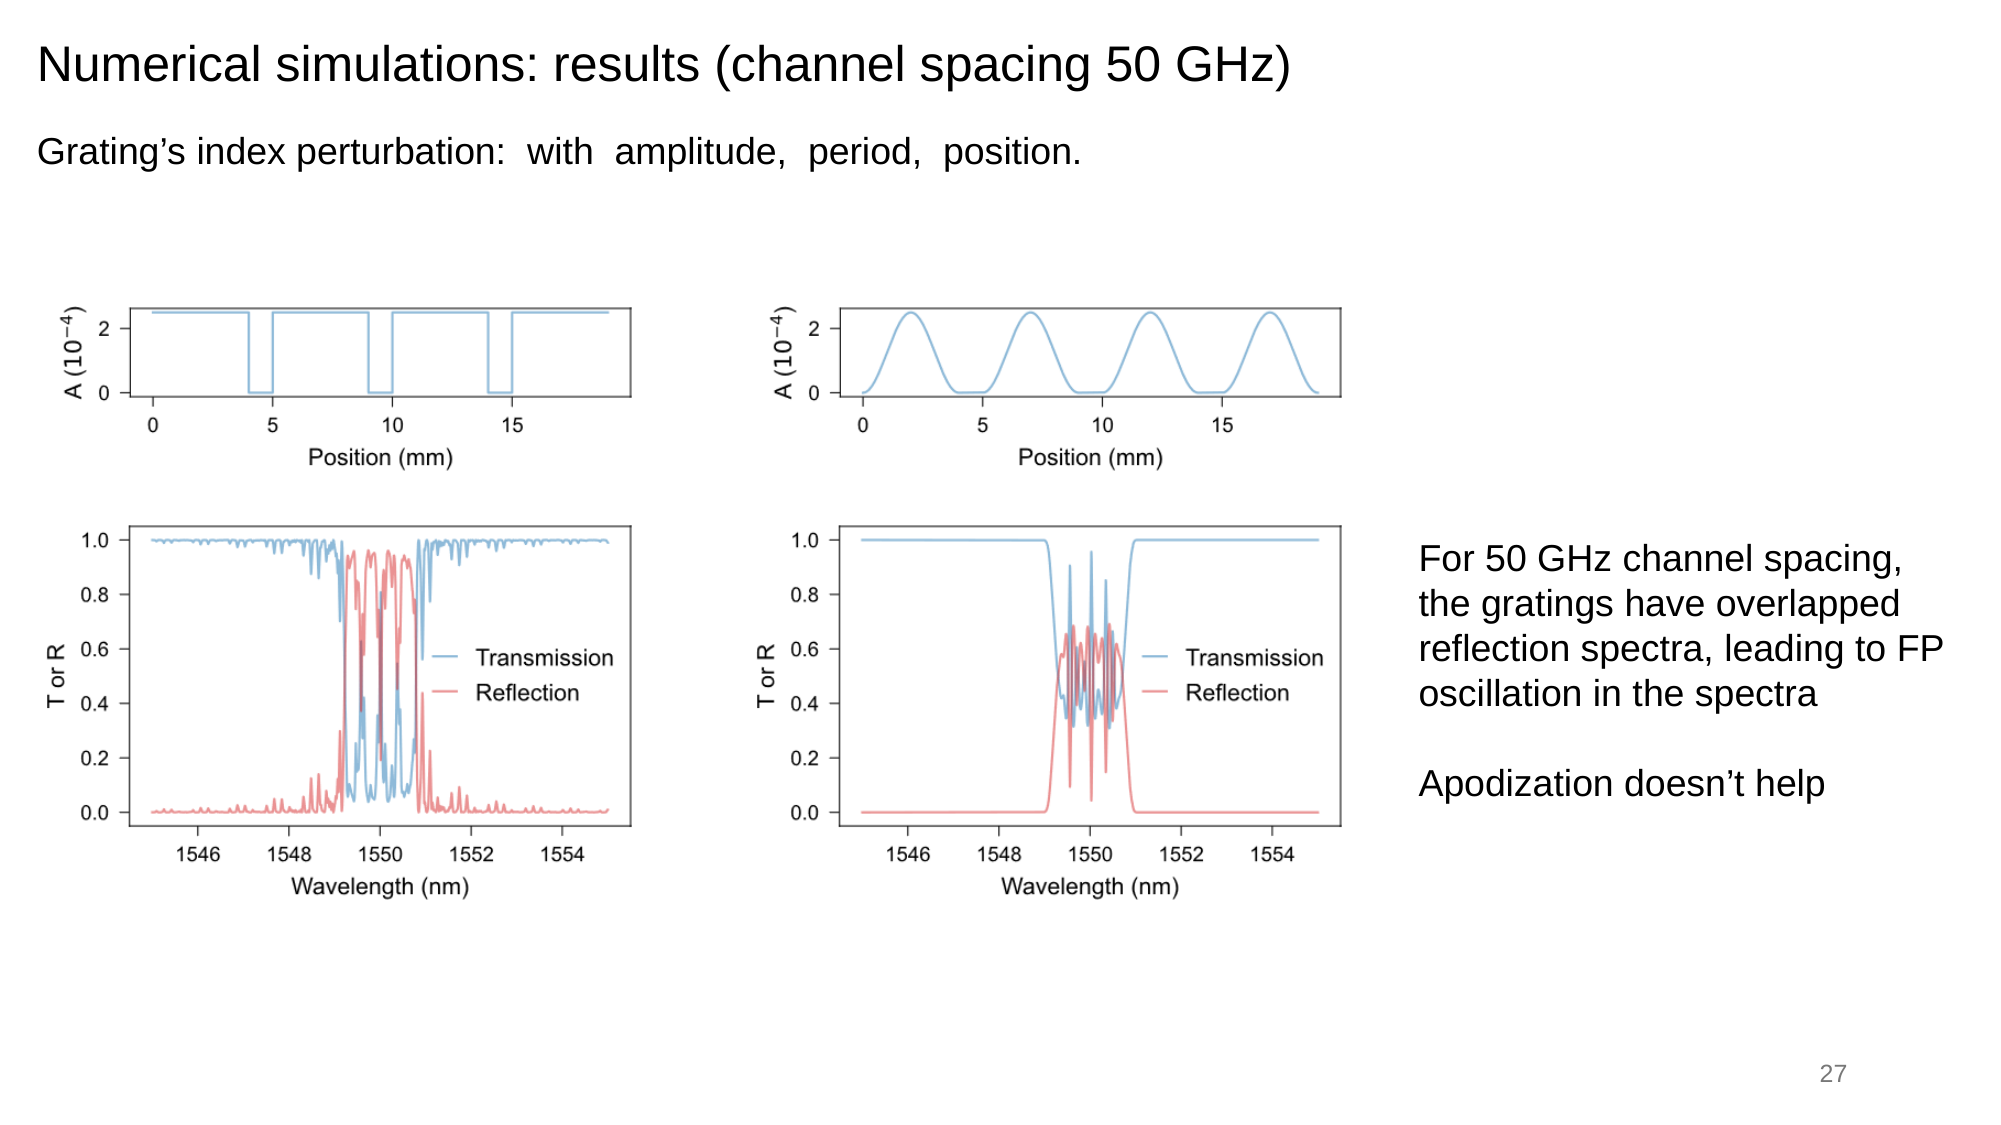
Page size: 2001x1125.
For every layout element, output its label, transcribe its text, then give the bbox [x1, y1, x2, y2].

slide_number 27 [1412, 1042, 1863, 1103]
picture [21, 500, 656, 924]
text_box For 50 GHz channel spacing, the gratings have overlapped reflection spectra, leading to FP oscillation in the spectra Apodization doesn’t help [1403, 527, 1978, 812]
text_box Numerical simulations: results (channel spacing 50 GHz) [22, 24, 1580, 99]
picture [731, 283, 1367, 496]
picture [21, 283, 656, 496]
picture [731, 500, 1367, 924]
